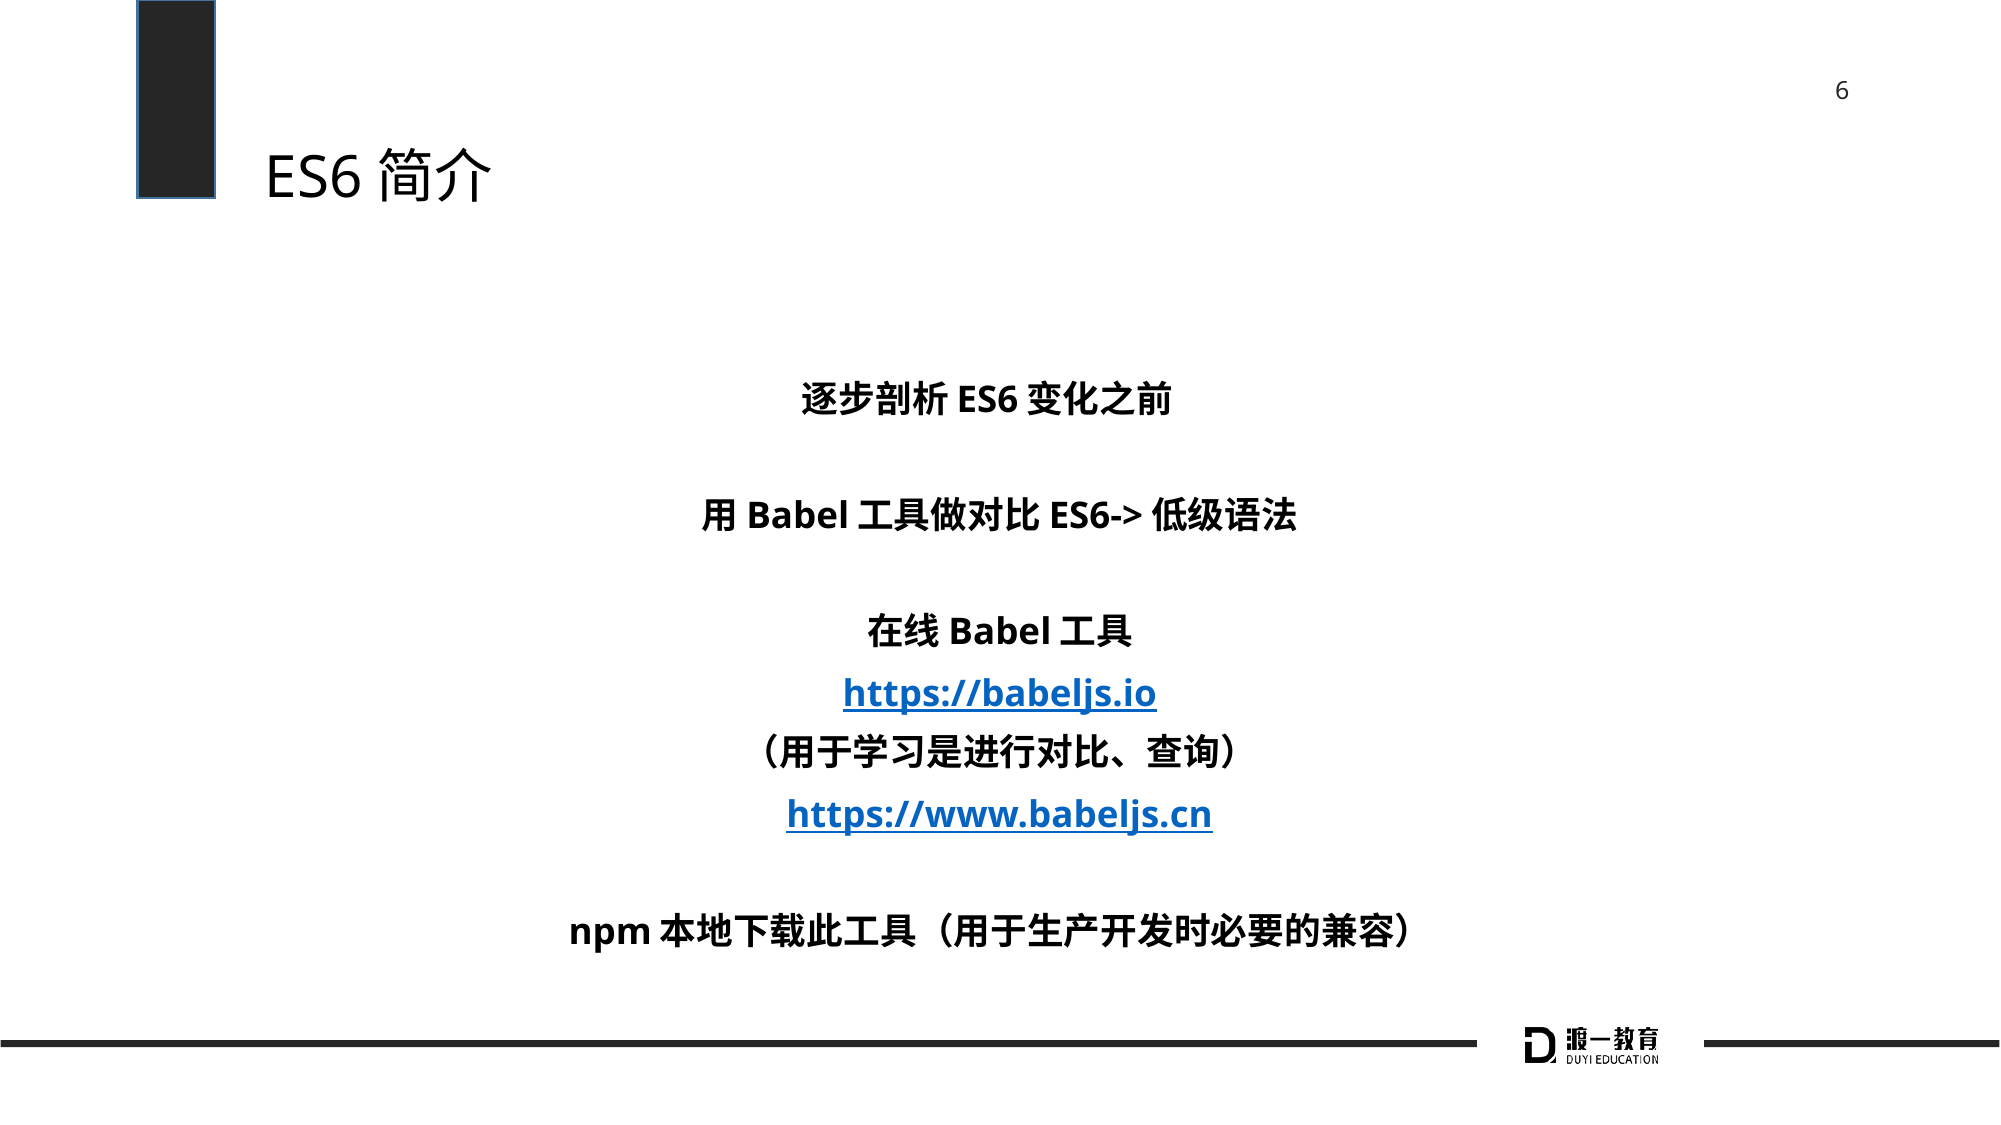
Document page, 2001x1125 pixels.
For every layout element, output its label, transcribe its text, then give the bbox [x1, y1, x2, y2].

subtitle 逐步剖析ES6变化之前 用Babel工具做对比ES6->低级语法 在线Babel工具 https://babeljs.io （用于学习是进行对比、查询） https://www.babeljs.cn npm本地下载此工具（用于生产开发时必要的兼容） [249, 303, 1750, 972]
picture [1502, 1008, 1679, 1081]
title ES6简介 [249, 93, 1750, 218]
